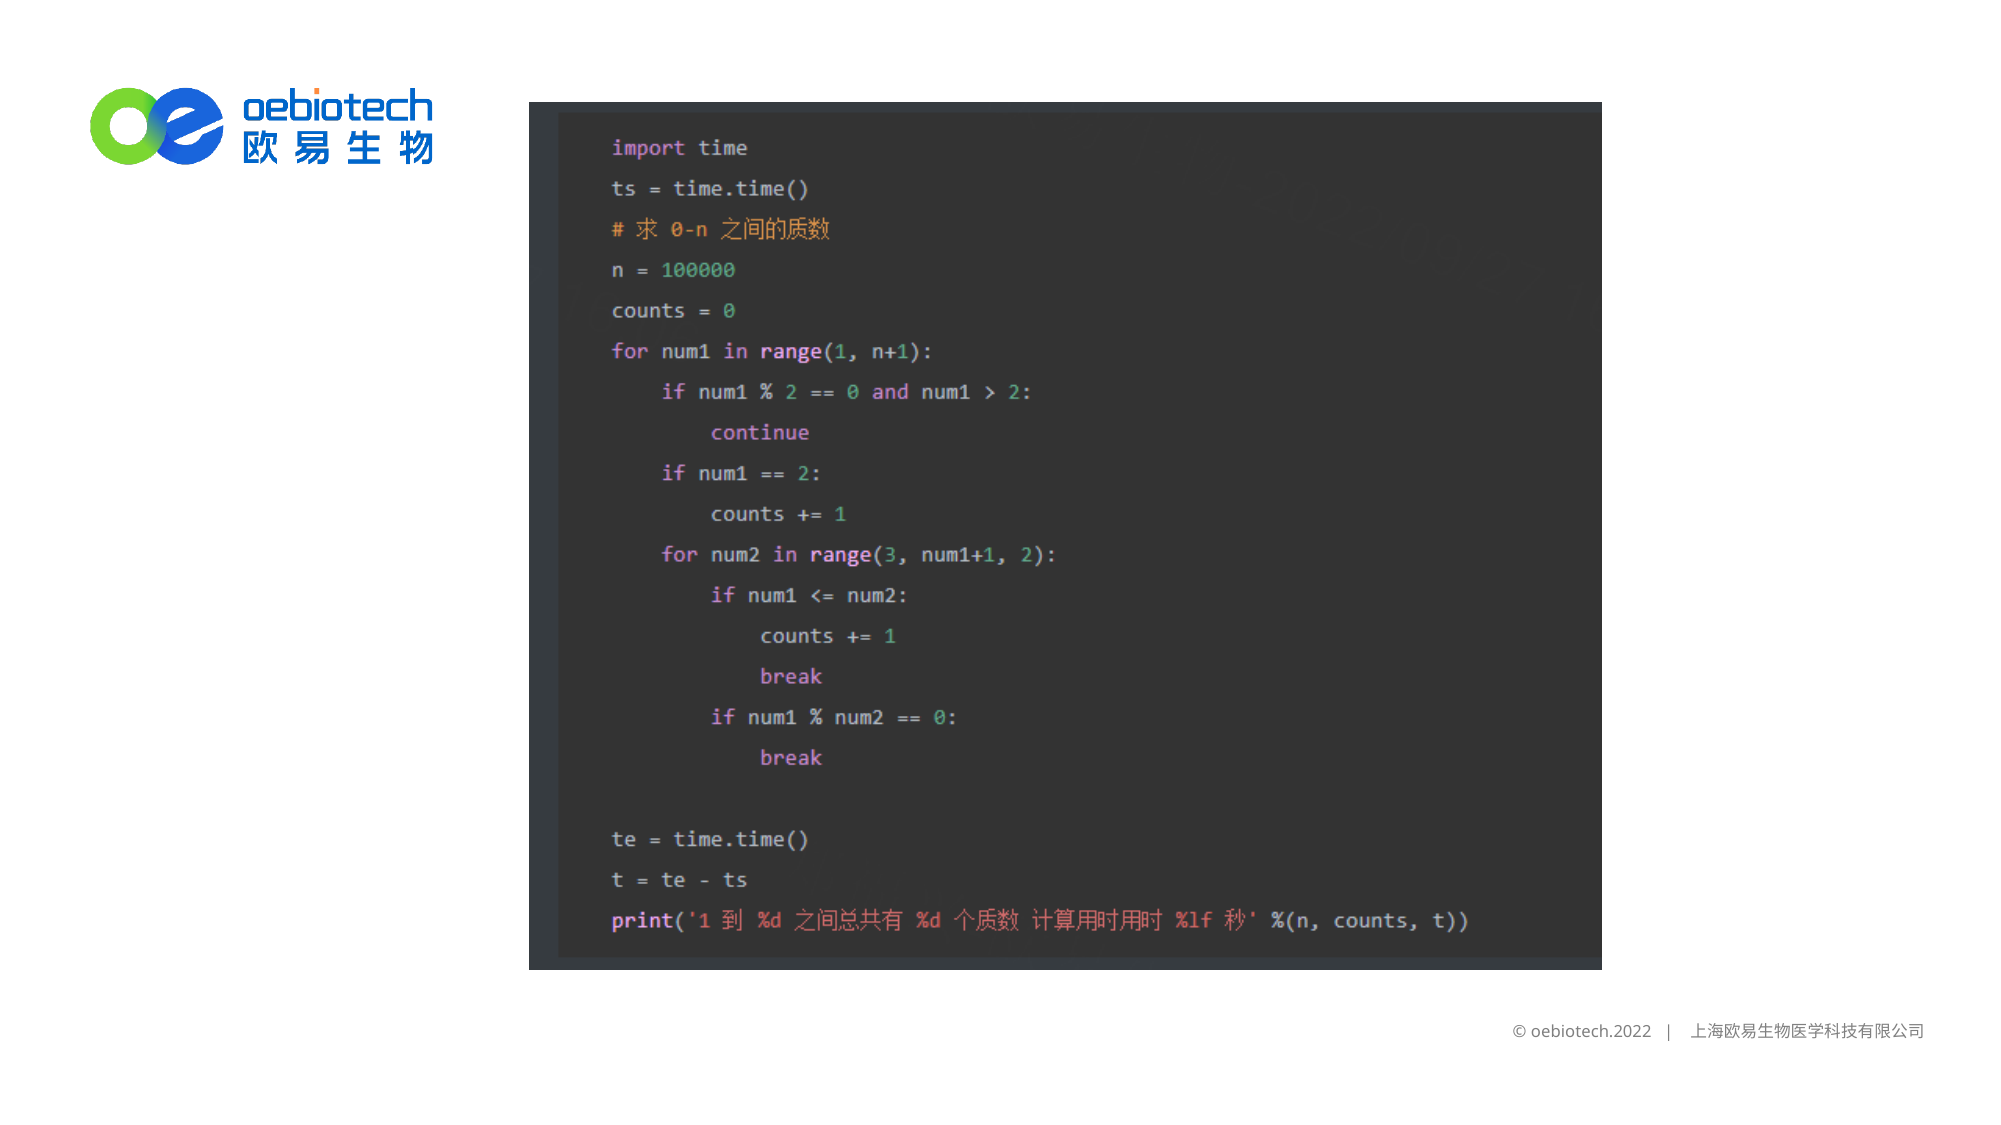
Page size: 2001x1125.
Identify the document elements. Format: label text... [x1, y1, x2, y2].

picture [529, 102, 1602, 970]
text_box © oebiotech.2022 | 上海欧易生物医学科技有限公司 [1497, 1012, 1947, 1048]
picture [80, 79, 442, 175]
